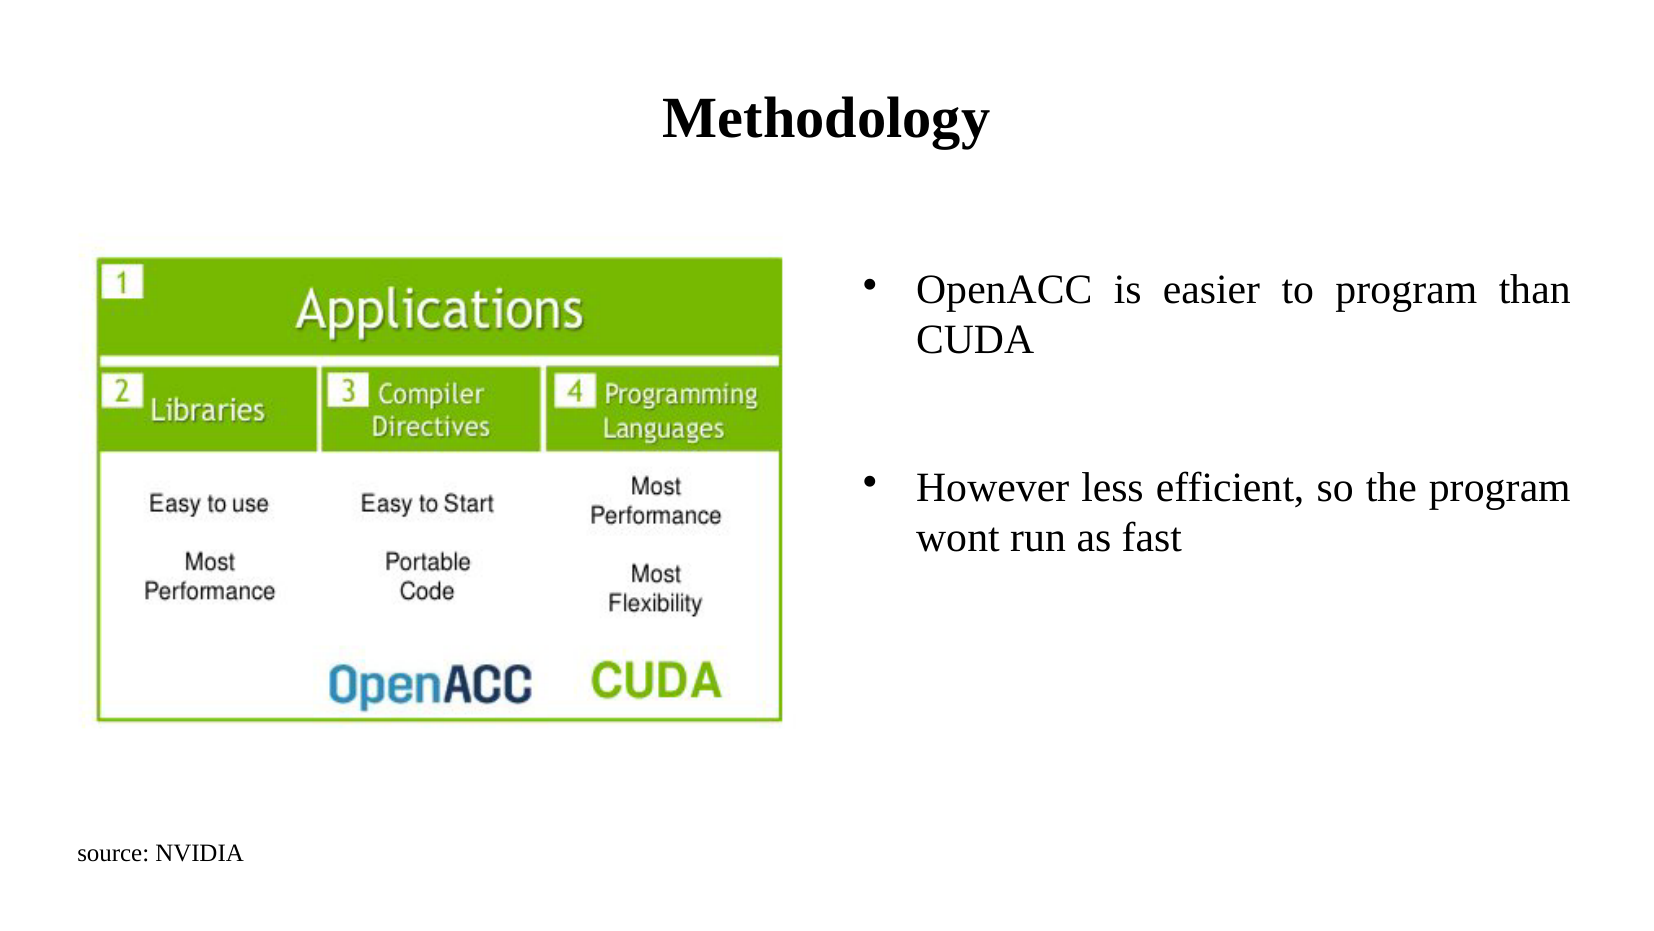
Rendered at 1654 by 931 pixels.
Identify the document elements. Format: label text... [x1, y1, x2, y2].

text_box Methodology [82, 37, 1571, 193]
picture [53, 206, 846, 768]
text_box OpenACC is easier to program than CUDA However less efficient, so the program wont run as fast [850, 261, 1572, 757]
text_box source: NVIDIA [62, 829, 449, 904]
